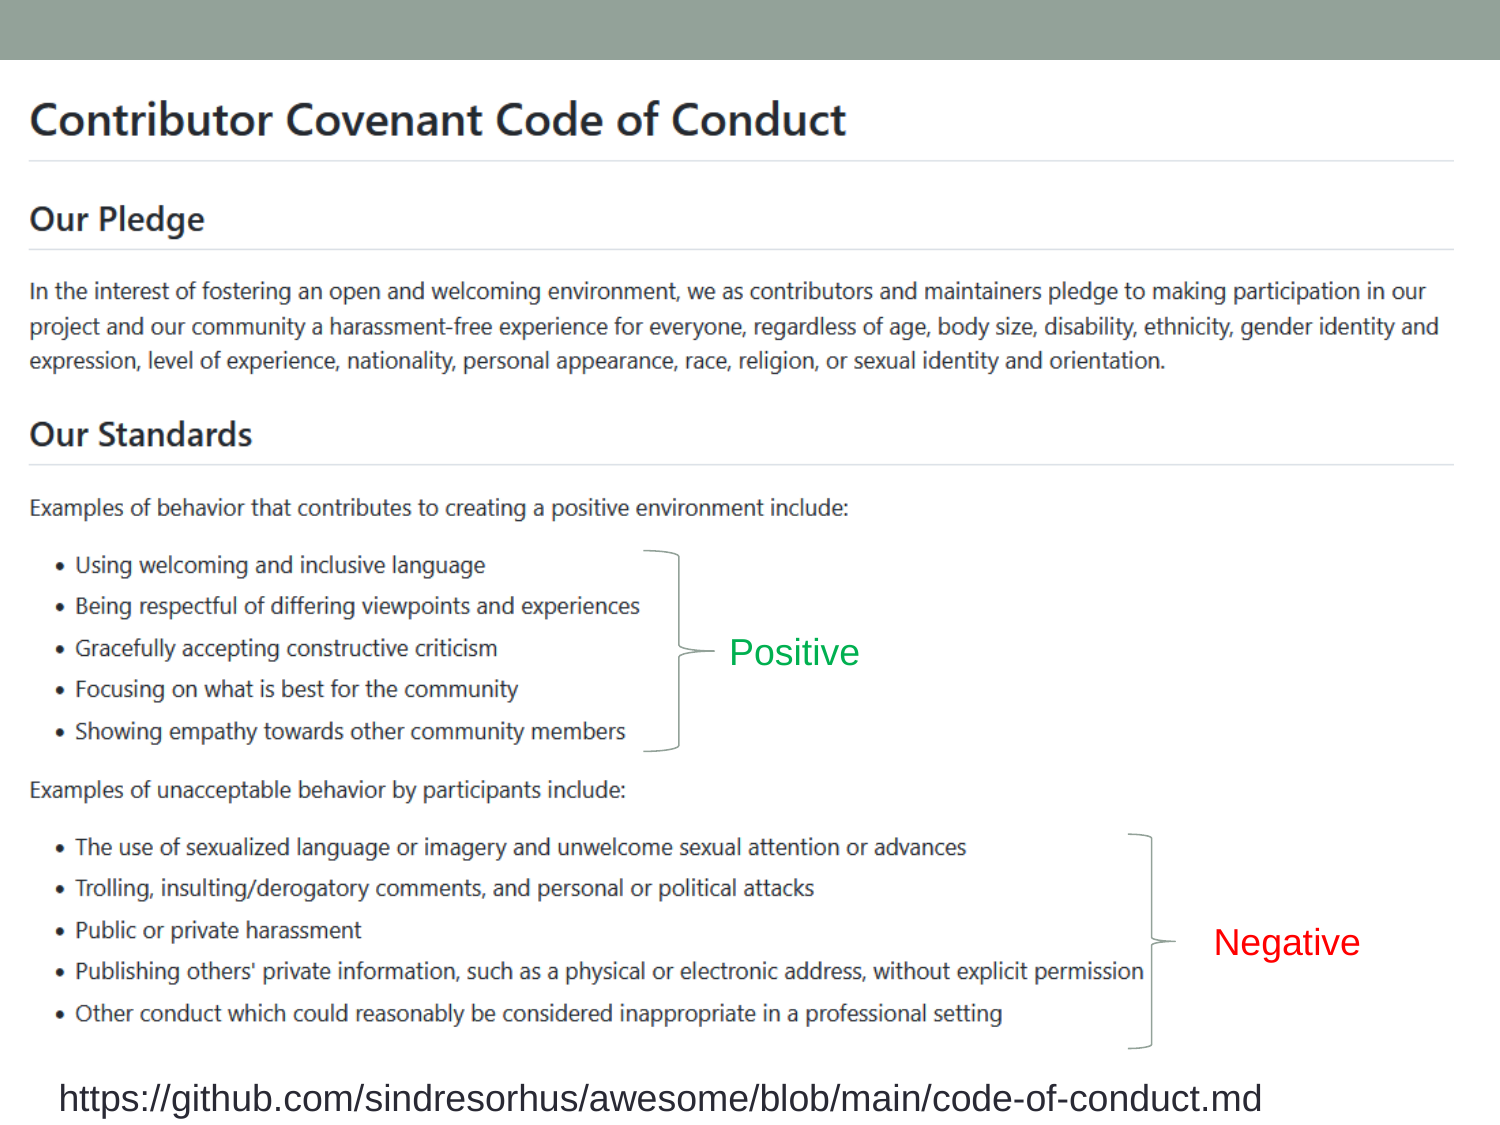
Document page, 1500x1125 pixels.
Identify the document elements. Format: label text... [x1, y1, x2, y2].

text_box https://github.com/sindresorhus/awesome/blob/main/code-of-conduct.md [43, 1066, 1462, 1125]
picture [14, 84, 1454, 1042]
